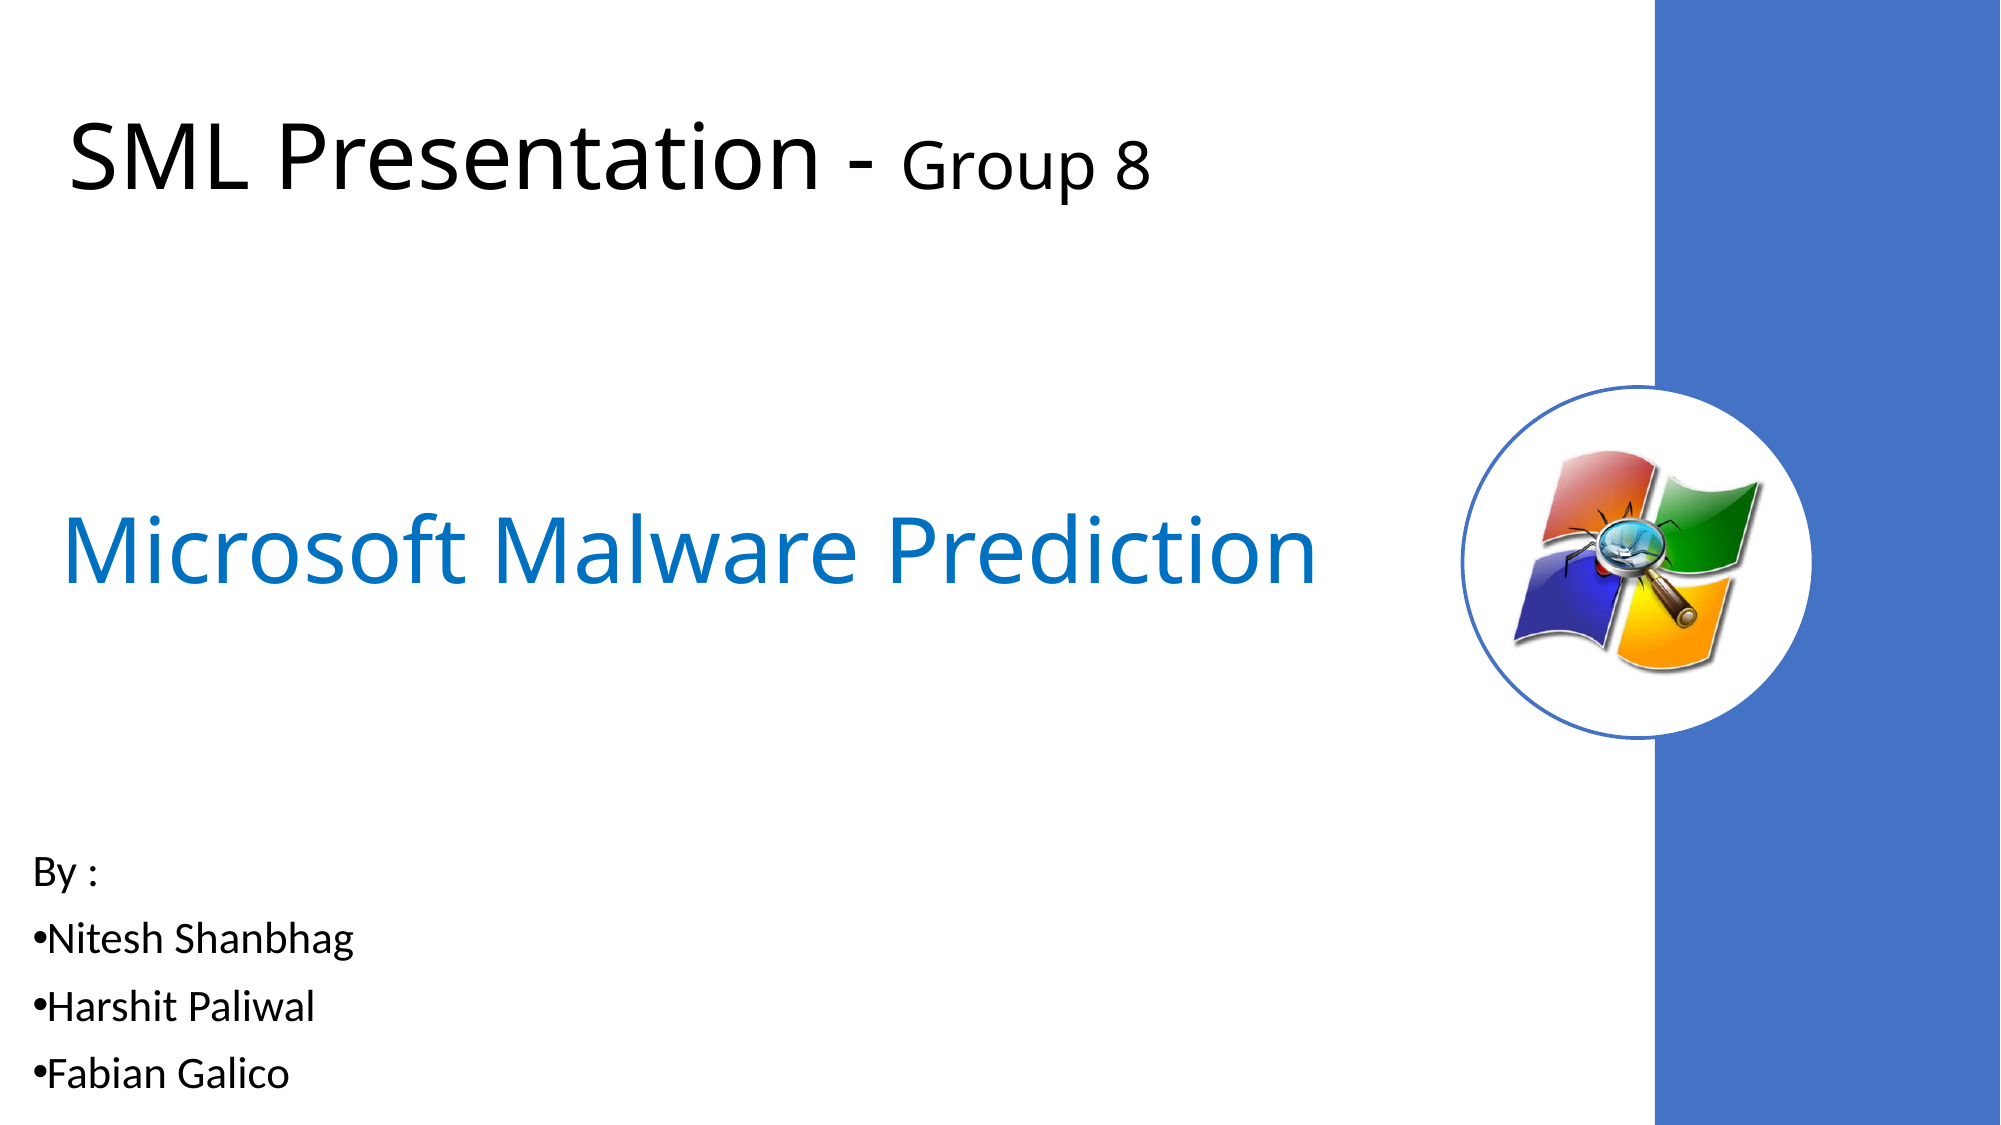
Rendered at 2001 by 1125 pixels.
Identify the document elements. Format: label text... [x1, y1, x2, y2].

text_box Microsoft Malware Prediction [45, 444, 1411, 663]
title SML Presentation - Group 8 [53, 50, 1419, 269]
text_box [1461, 385, 1815, 740]
text_box [1654, 0, 2000, 1125]
subtitle By : Nitesh Shanbhag Harshit Paliwal Fabian Galico [17, 838, 720, 1107]
picture [1511, 447, 1765, 677]
